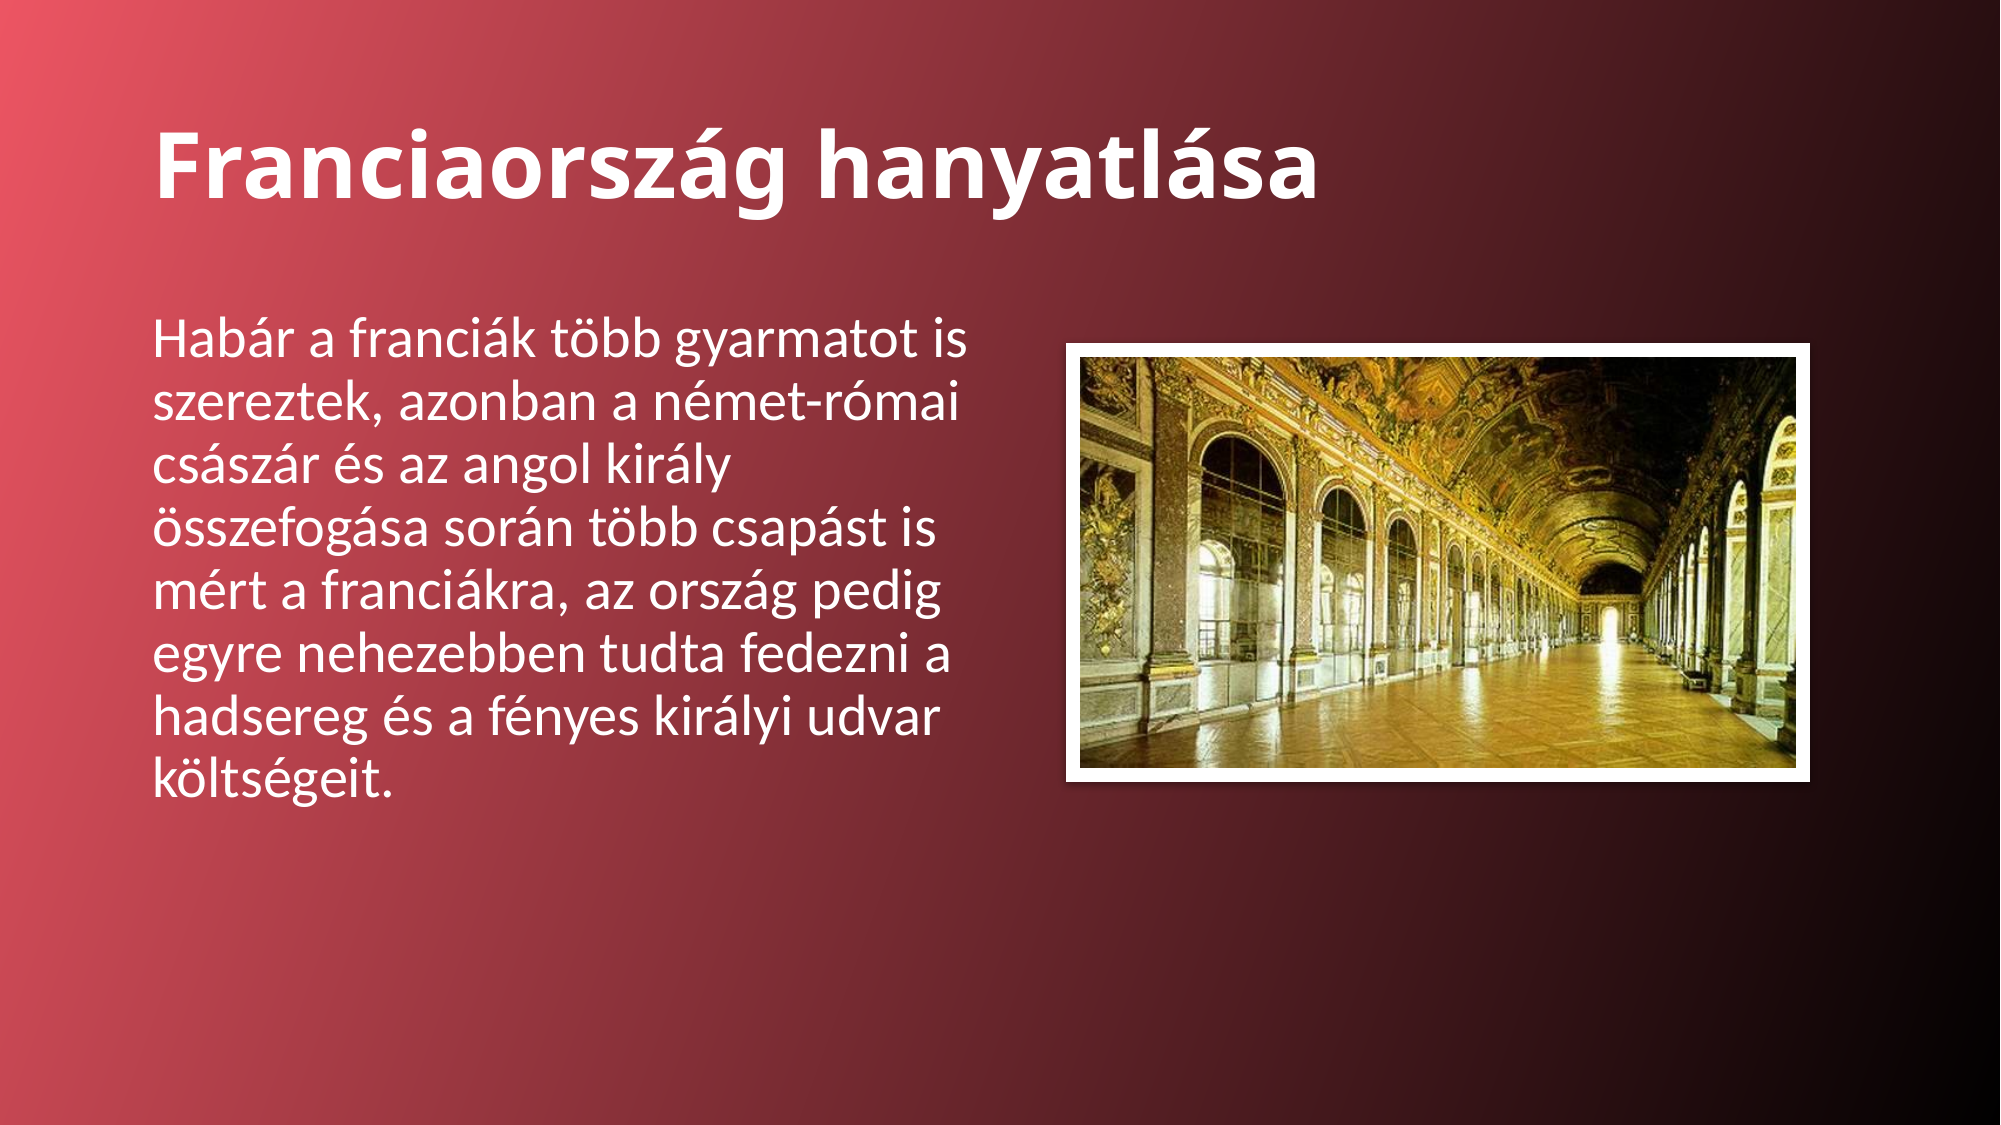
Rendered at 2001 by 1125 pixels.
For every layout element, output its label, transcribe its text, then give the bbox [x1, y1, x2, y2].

picture [1080, 357, 1796, 768]
title Franciaország hanyatlása [137, 59, 1863, 278]
list Habár a franciák több gyarmatot is szereztek, azonban a német-római császár és az angol király összefogása során több csapást is mért a franciákra, az ország pedig egyre nehezebben tudta fedezni a hadsereg és a fényes királyi udvar költségeit. [137, 299, 1000, 1014]
